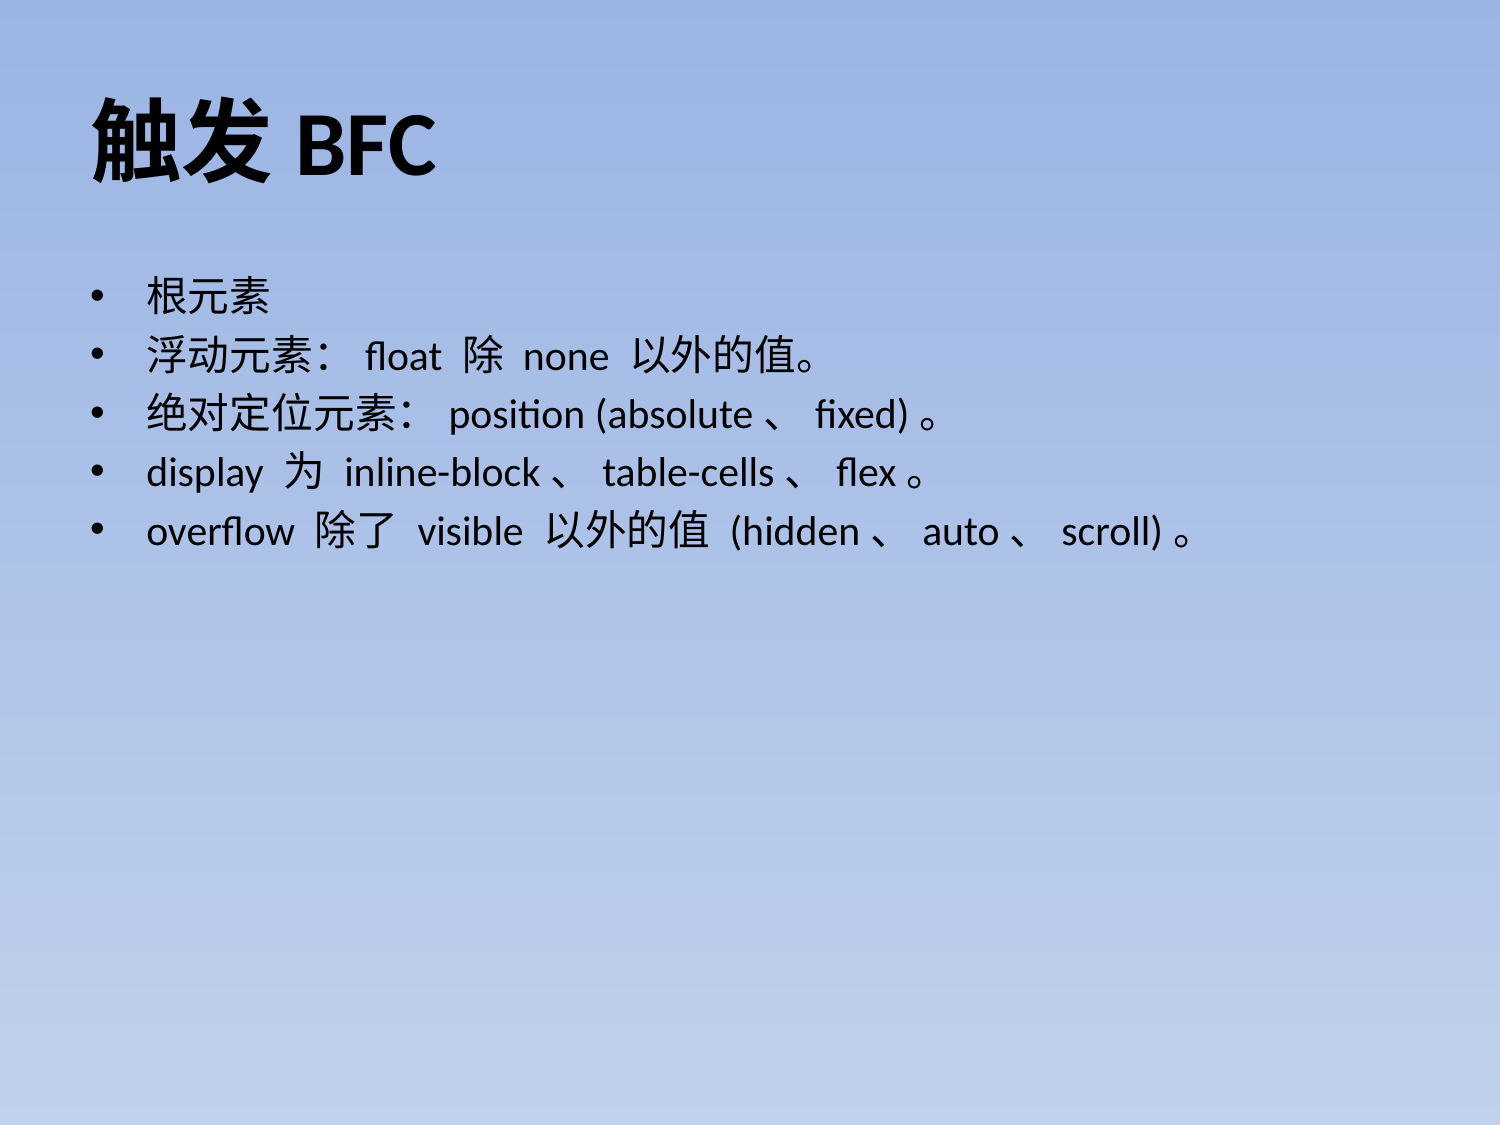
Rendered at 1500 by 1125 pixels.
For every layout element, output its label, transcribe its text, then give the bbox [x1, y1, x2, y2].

title 触发BFC [75, 45, 1425, 233]
list 根元素 浮动元素：float 除 none 以外的值。 绝对定位元素：position (absolute、fixed)。 display 为 inline-block、table-cells、flex。 overflow 除了 visible 以外的值 (hidden、auto、scroll)。 [75, 262, 1425, 1005]
